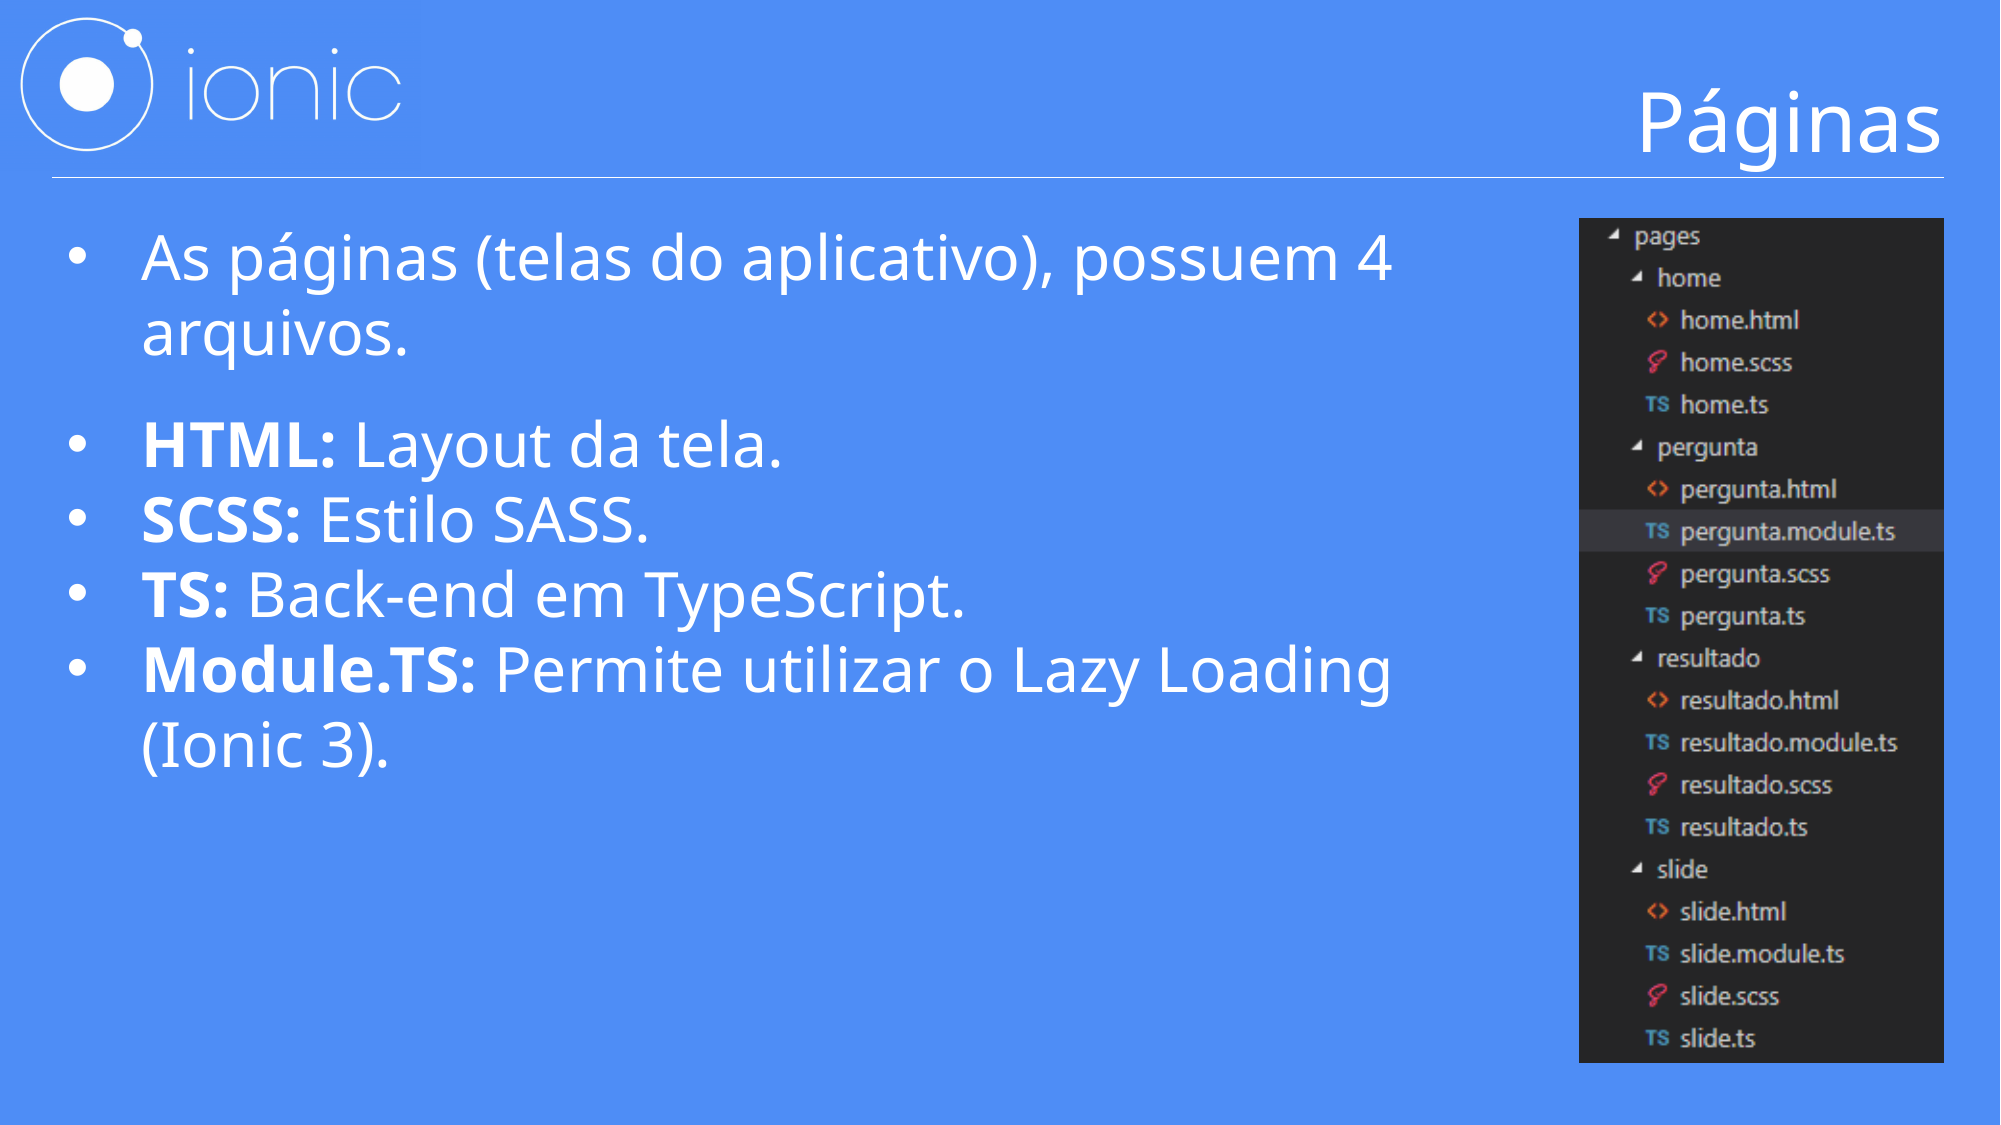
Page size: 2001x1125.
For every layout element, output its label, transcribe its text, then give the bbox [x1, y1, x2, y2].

picture [1579, 218, 1944, 1063]
text_box Páginas [1620, 61, 1959, 177]
picture [0, 0, 421, 171]
text_box As páginas (telas do aplicativo), possuem 4 arquivos. HTML: Layout da tela. SCSS: Estilo SASS. TS: Back-end em TypeScript. Module.TS: Permite utilizar o Lazy Loading (Ionic 3). [51, 210, 1548, 813]
